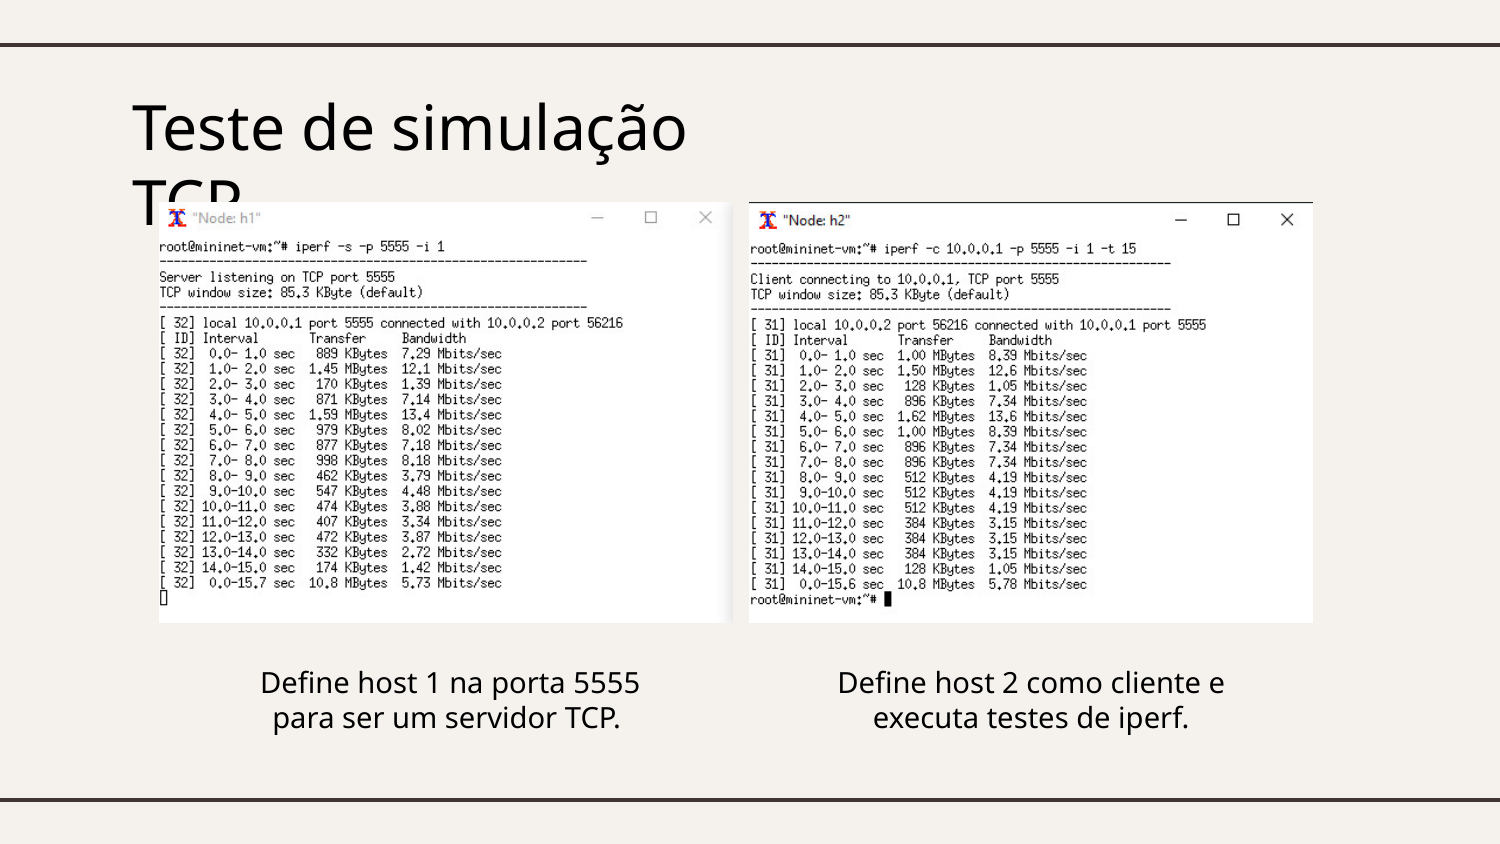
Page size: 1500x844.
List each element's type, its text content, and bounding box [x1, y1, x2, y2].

title Teste de simulação TCP [116, 72, 830, 167]
picture [748, 201, 1313, 624]
subtitle Define host 1 na porta 5555 para ser um servidor TCP. [205, 649, 688, 756]
picture [159, 201, 734, 624]
subtitle Define host 2 como cliente e executa testes de iperf. [790, 649, 1273, 756]
